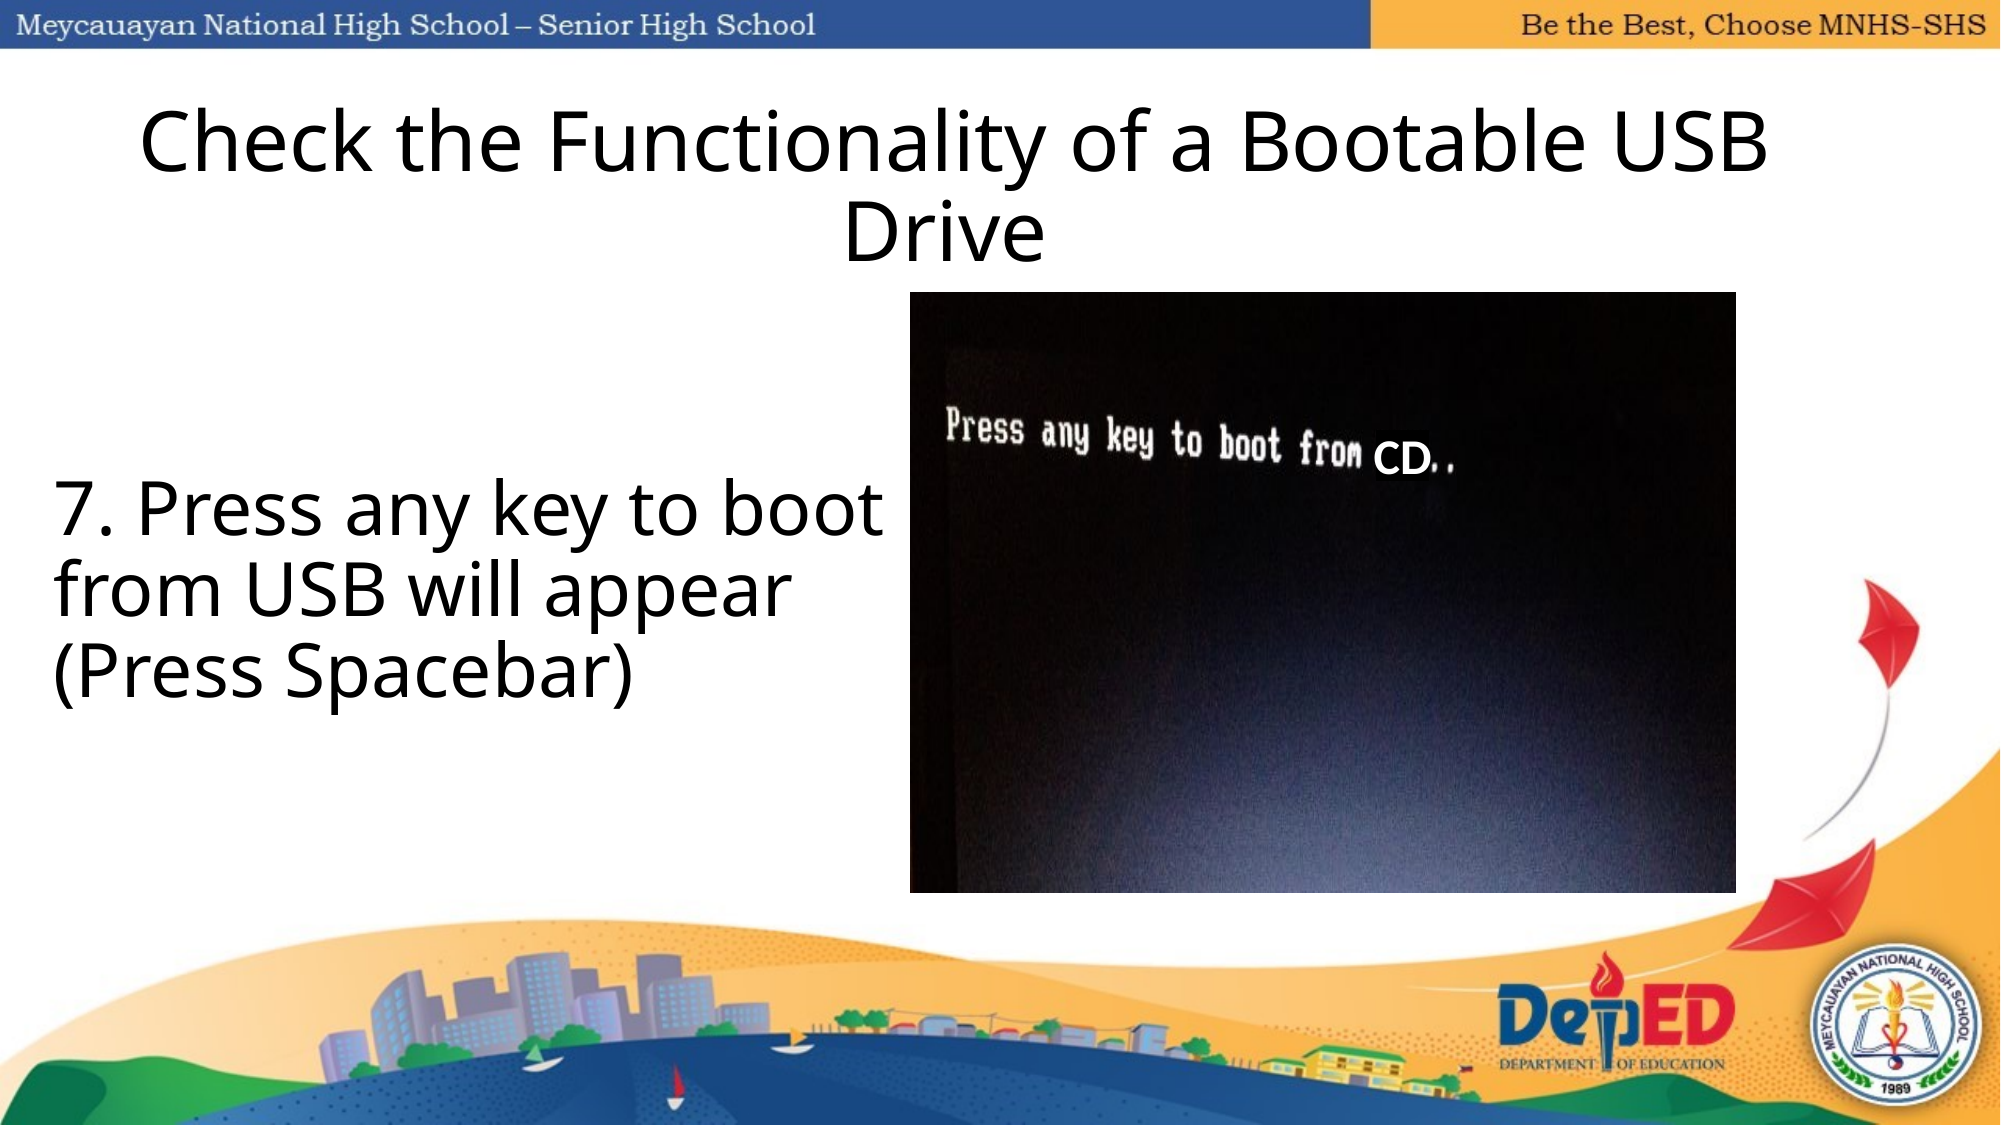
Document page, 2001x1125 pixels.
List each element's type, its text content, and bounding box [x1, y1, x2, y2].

picture [0, 0, 2001, 1125]
title Check the Functionality of a Bootable USB Drive [93, 97, 1819, 281]
text_box 7. Press any key to boot from USB will appear (Press Spacebar) [38, 280, 911, 905]
